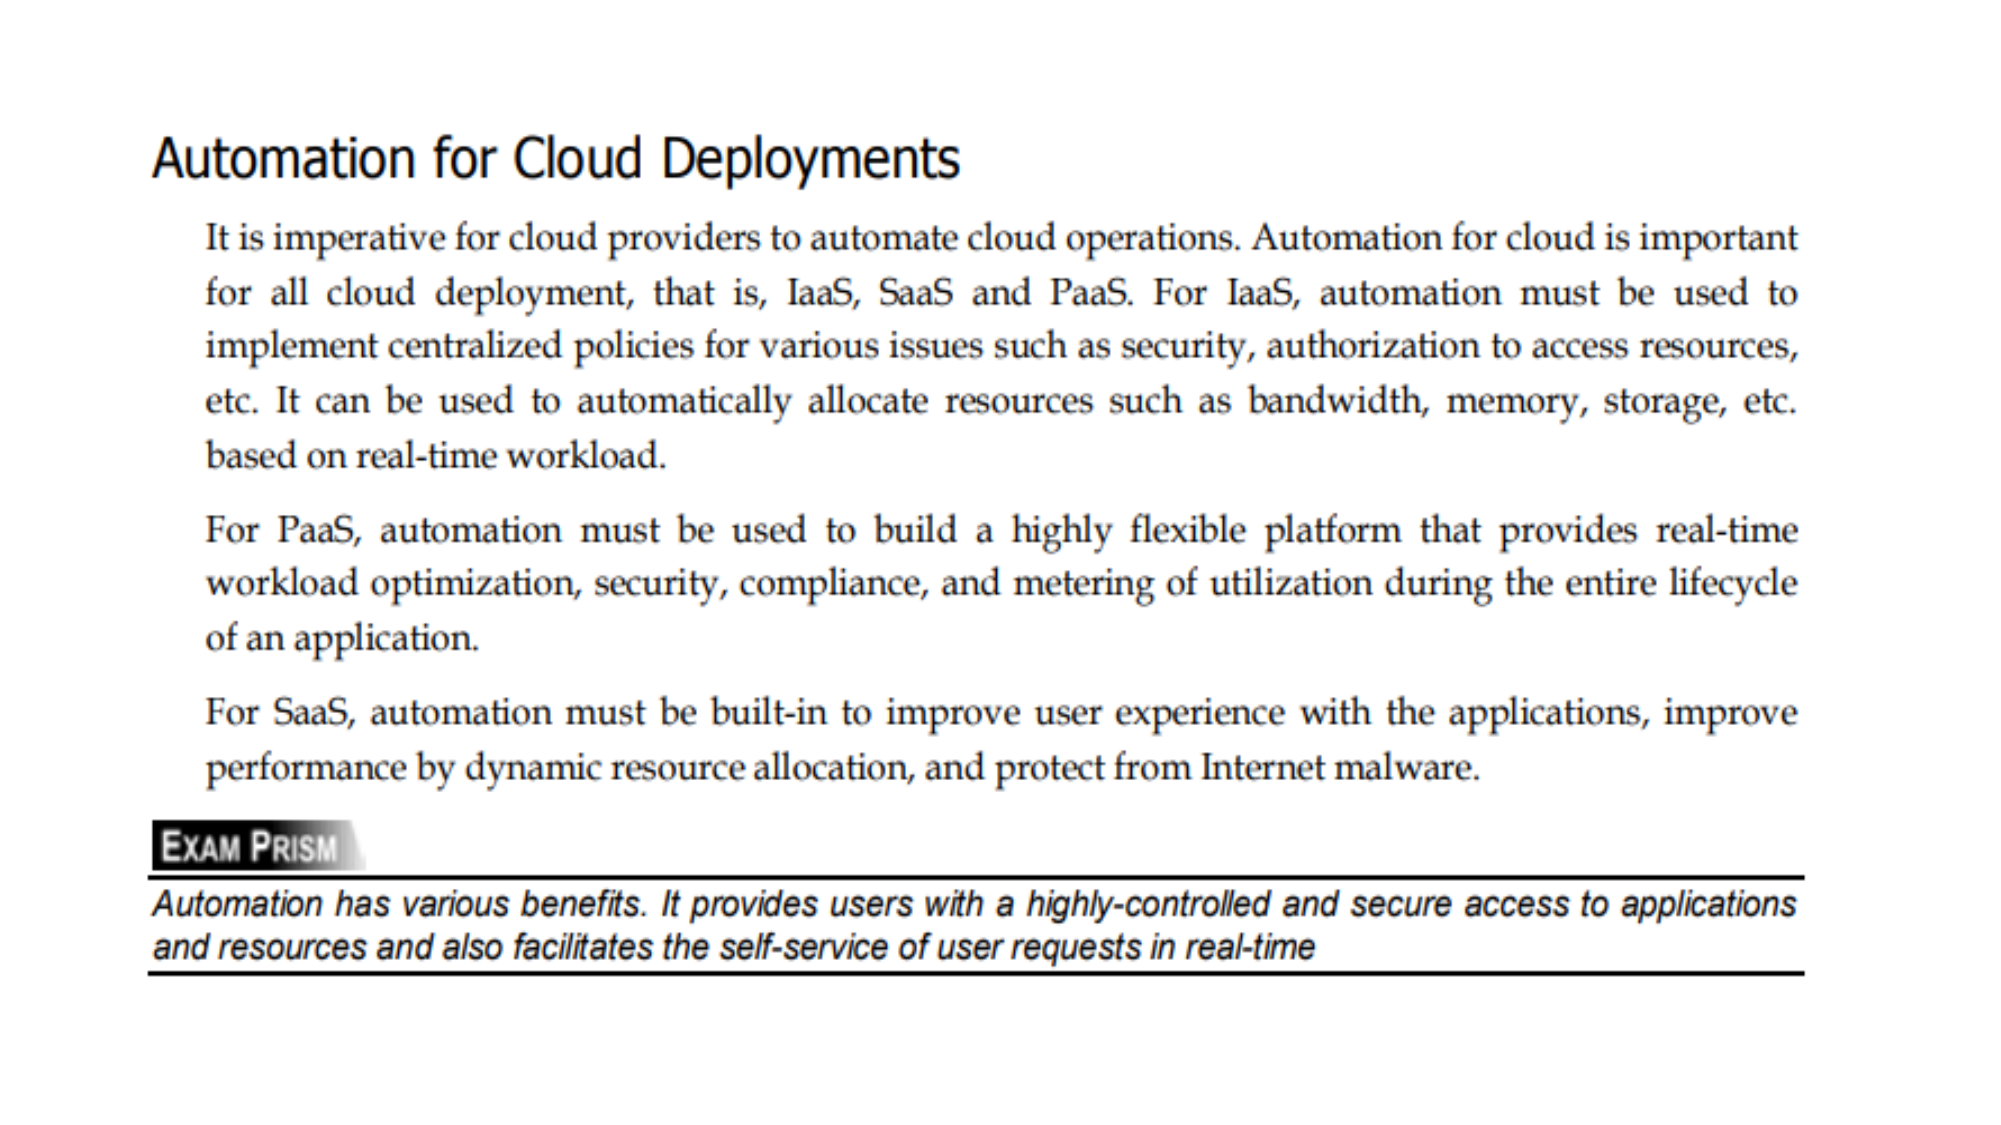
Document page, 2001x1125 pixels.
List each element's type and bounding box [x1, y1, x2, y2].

picture [90, 104, 1848, 991]
